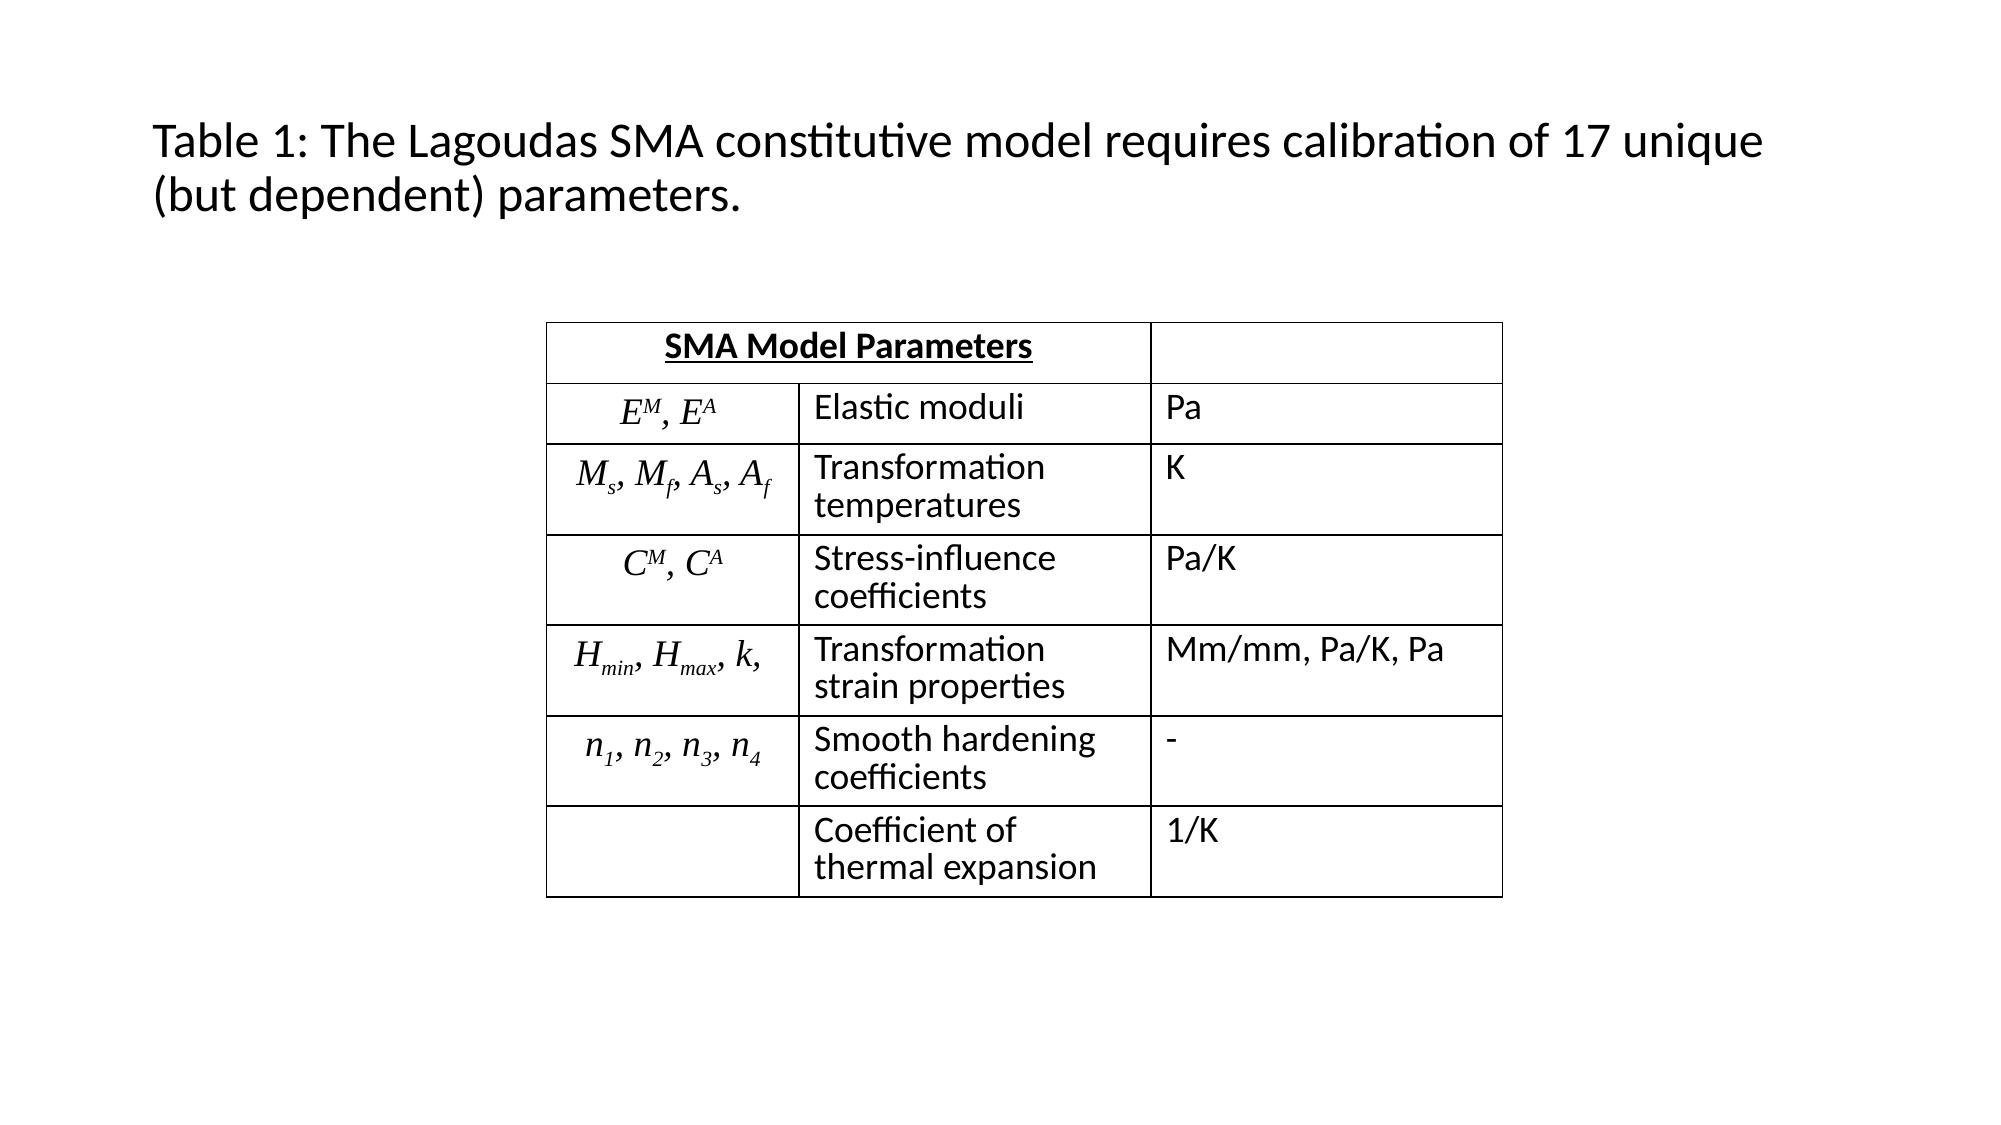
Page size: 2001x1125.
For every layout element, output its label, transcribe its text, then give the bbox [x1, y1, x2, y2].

table_cell 1/K [1152, 807, 1502, 896]
table_cell K [1152, 445, 1502, 534]
table_cell Smooth hardening coefficients [800, 717, 1150, 805]
table_header [1152, 323, 1502, 383]
table_header SMA Model Parameters [547, 323, 1150, 383]
table_cell - [1152, 717, 1502, 805]
table_cell [547, 807, 798, 896]
table_cell CM, CA [547, 536, 798, 624]
table_cell Coefficient of thermal expansion [800, 807, 1150, 896]
table_cell Transformation temperatures [800, 445, 1150, 534]
table_cell Mm/mm, Pa/K, Pa [1152, 626, 1502, 715]
table_cell Pa [1152, 384, 1502, 443]
table_cell Stress-influence coefficients [800, 536, 1150, 624]
table_cell Ms, Mf, As, Af [547, 445, 798, 534]
title Table 1: The Lagoudas SMA constitutive model requires calibration of 17 unique (but dependent) parameters. [137, 59, 1863, 278]
table_cell EM, EA [547, 384, 798, 443]
table_cell Hmin, Hmax, k, [547, 626, 798, 715]
table_cell Pa/K [1152, 536, 1502, 624]
table_cell Elastic moduli [800, 384, 1150, 443]
table_cell Transformation strain properties [800, 626, 1150, 715]
table_cell n1, n2, n3, n4 [547, 717, 798, 805]
